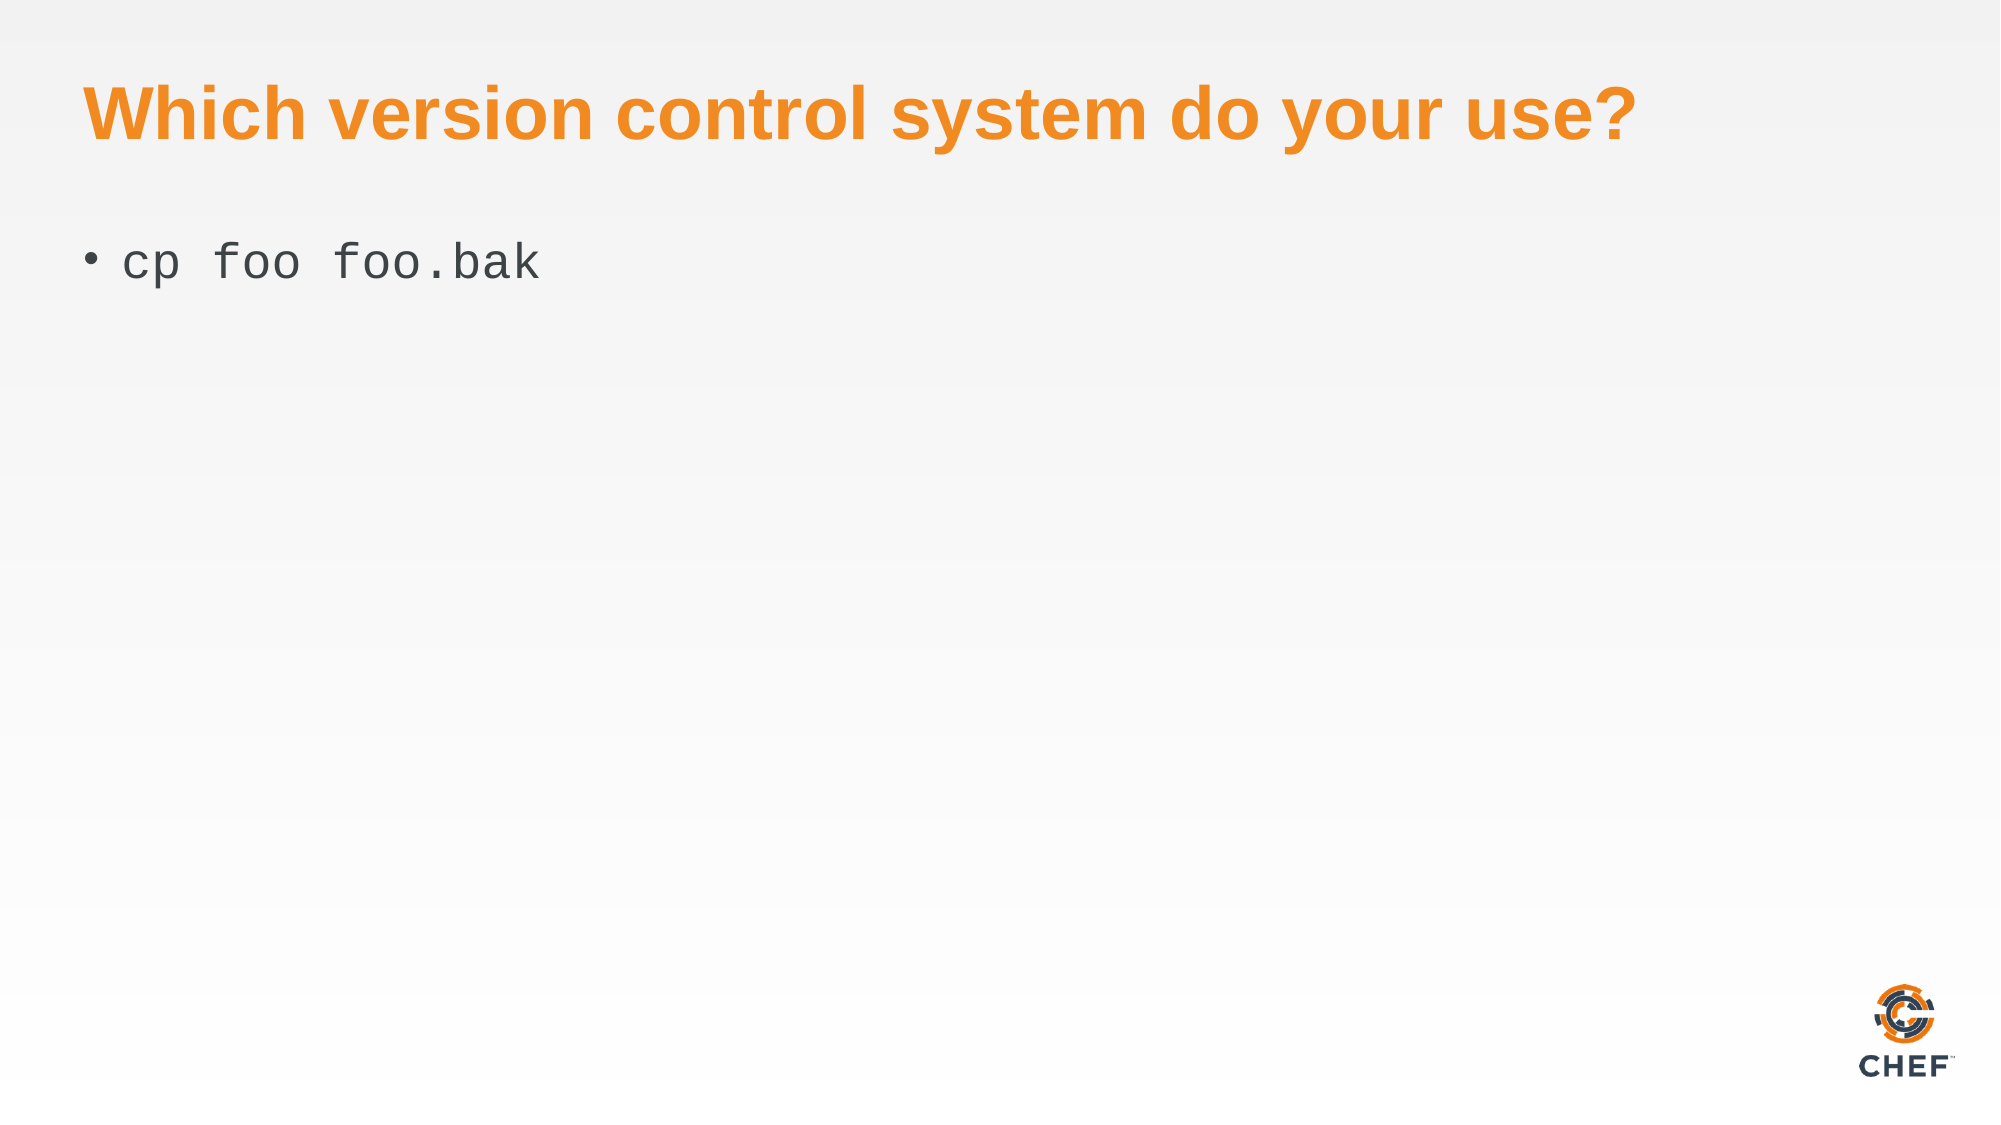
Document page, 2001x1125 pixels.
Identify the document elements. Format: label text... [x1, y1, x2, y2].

list cp foo foo.bak [83, 228, 1917, 887]
title Which version control system do your use? [83, 75, 1917, 157]
picture [1859, 984, 1955, 1077]
